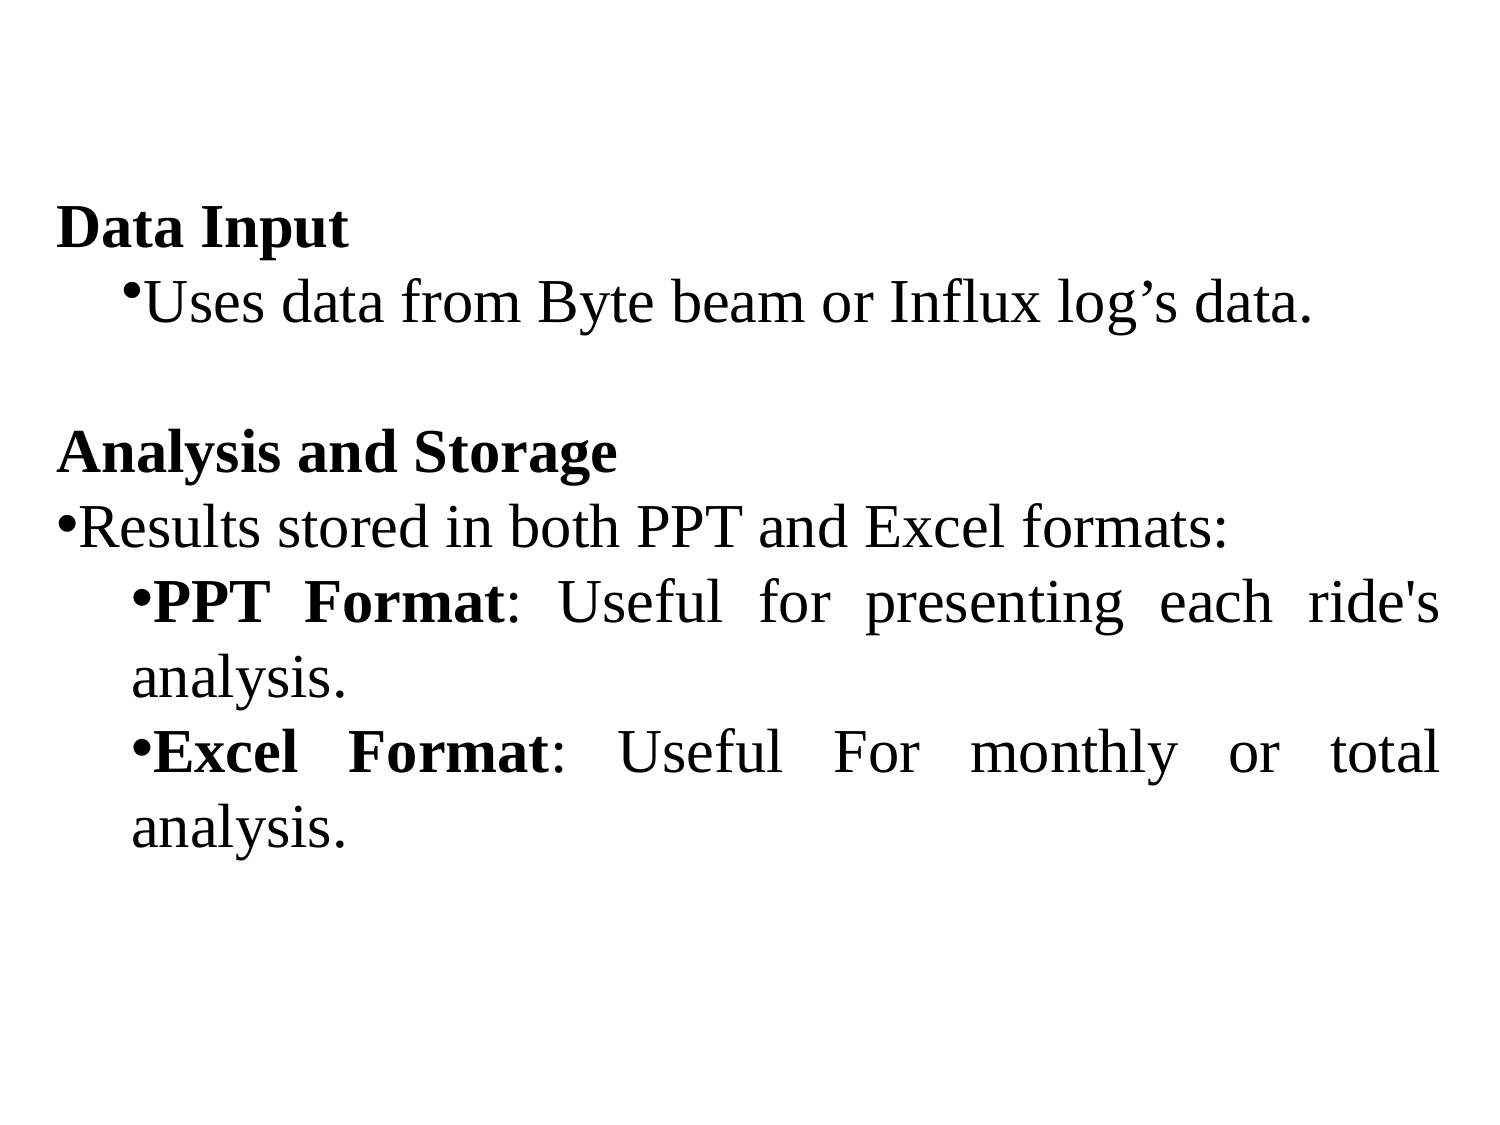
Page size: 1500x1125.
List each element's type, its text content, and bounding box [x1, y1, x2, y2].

list Data Input Uses data from Byte beam or Influx log’s data. Analysis and Storage Results stored in both PPT and Excel formats: PPT Format: Useful for presenting each ride's analysis. Excel Format: Useful For monthly or total analysis. [41, 177, 1457, 948]
